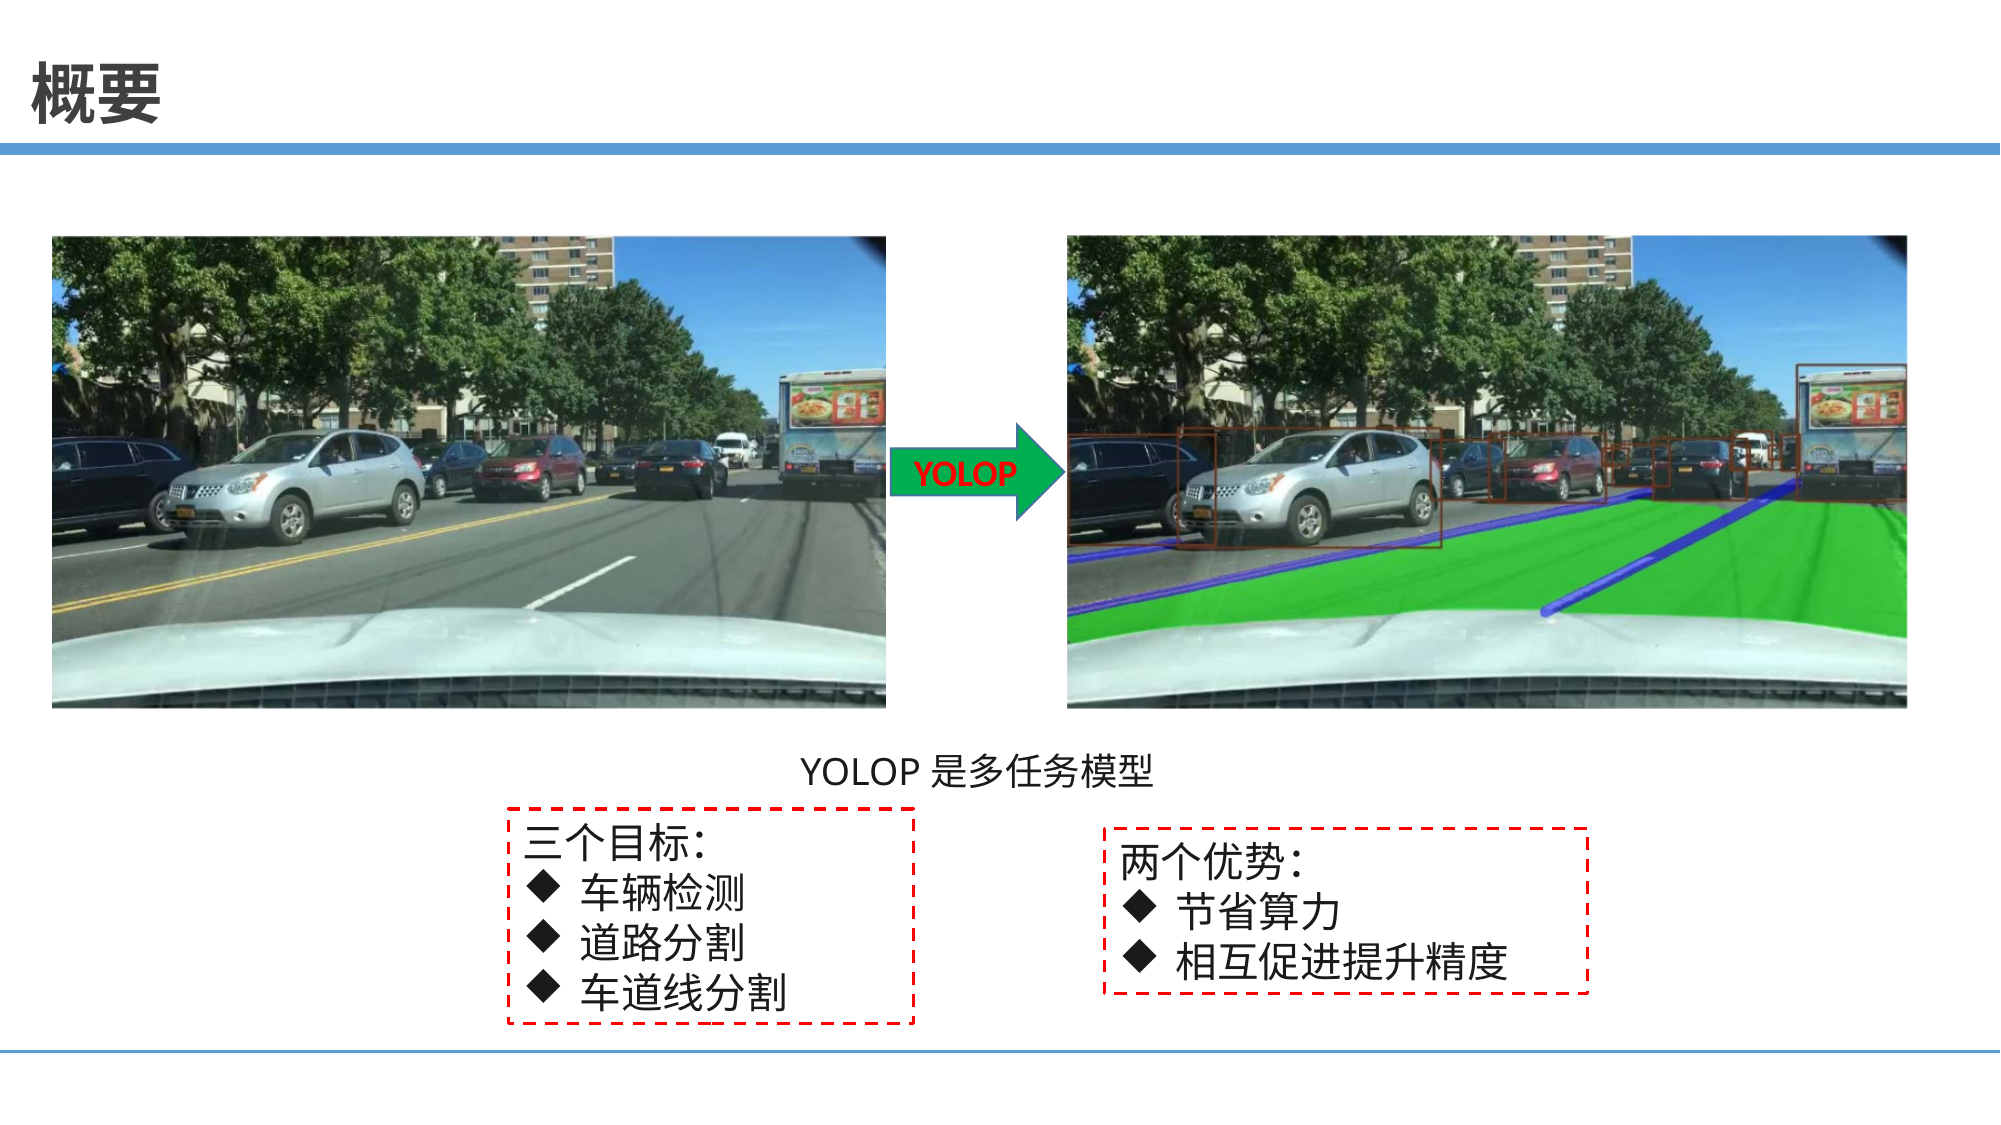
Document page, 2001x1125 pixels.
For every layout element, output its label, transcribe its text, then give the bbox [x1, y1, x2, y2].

text_box 概要 [15, 44, 179, 140]
text_box YOLOP是多任务模型 [785, 740, 1170, 801]
picture [1067, 235, 1908, 709]
text_box 三个目标： 车辆检测 道路分割 车道线分割 [508, 809, 914, 1024]
picture [52, 235, 886, 709]
text_box YOLOP [889, 422, 1066, 522]
text_box 两个优势： 节省算力 相互促进提升精度 [1104, 828, 1588, 994]
